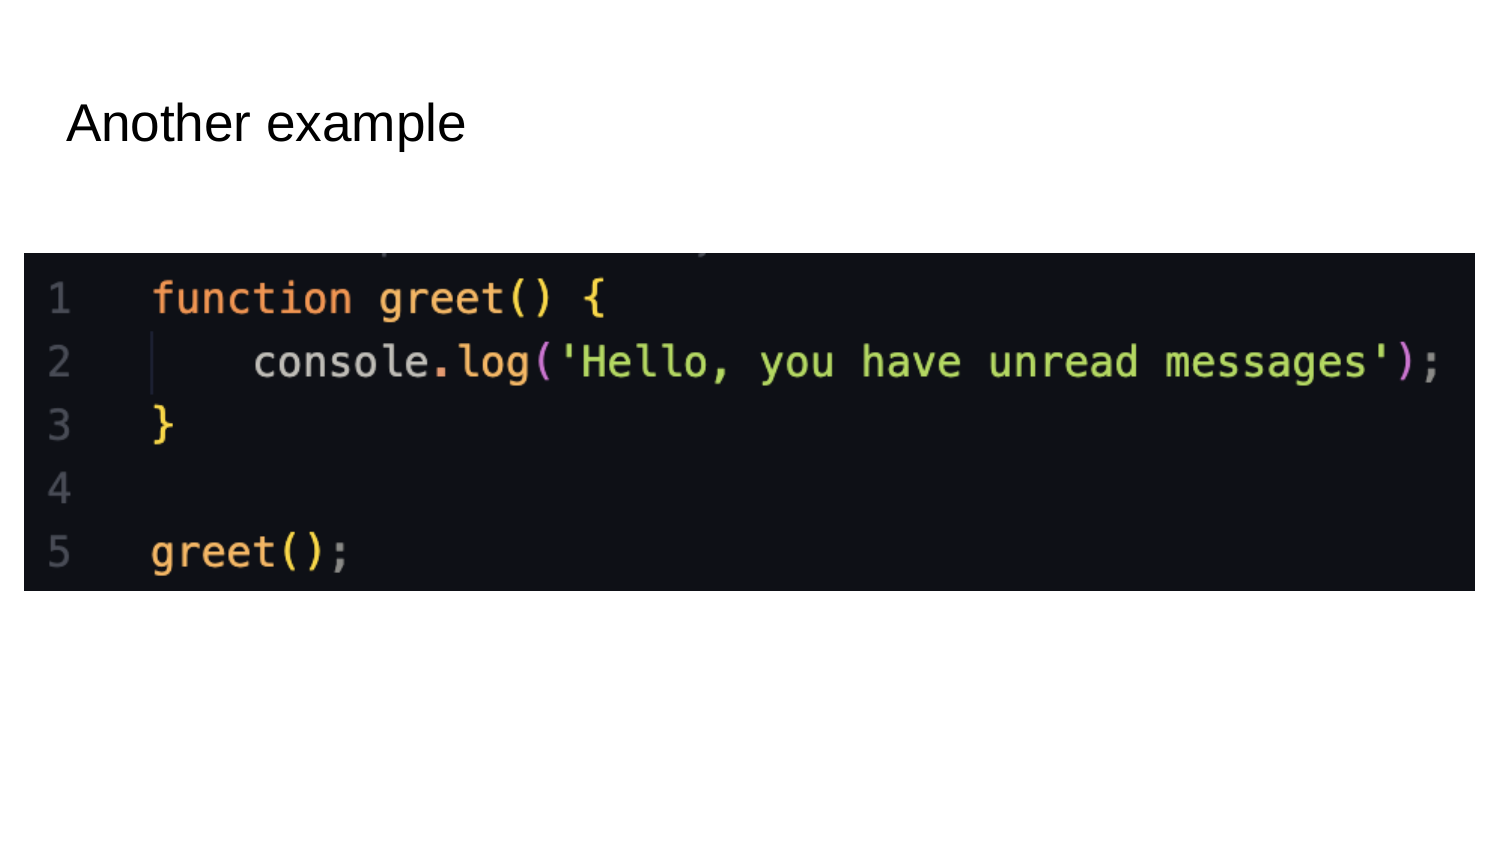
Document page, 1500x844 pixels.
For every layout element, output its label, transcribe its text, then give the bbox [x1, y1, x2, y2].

title Another example [51, 72, 1449, 167]
picture [24, 253, 1476, 591]
